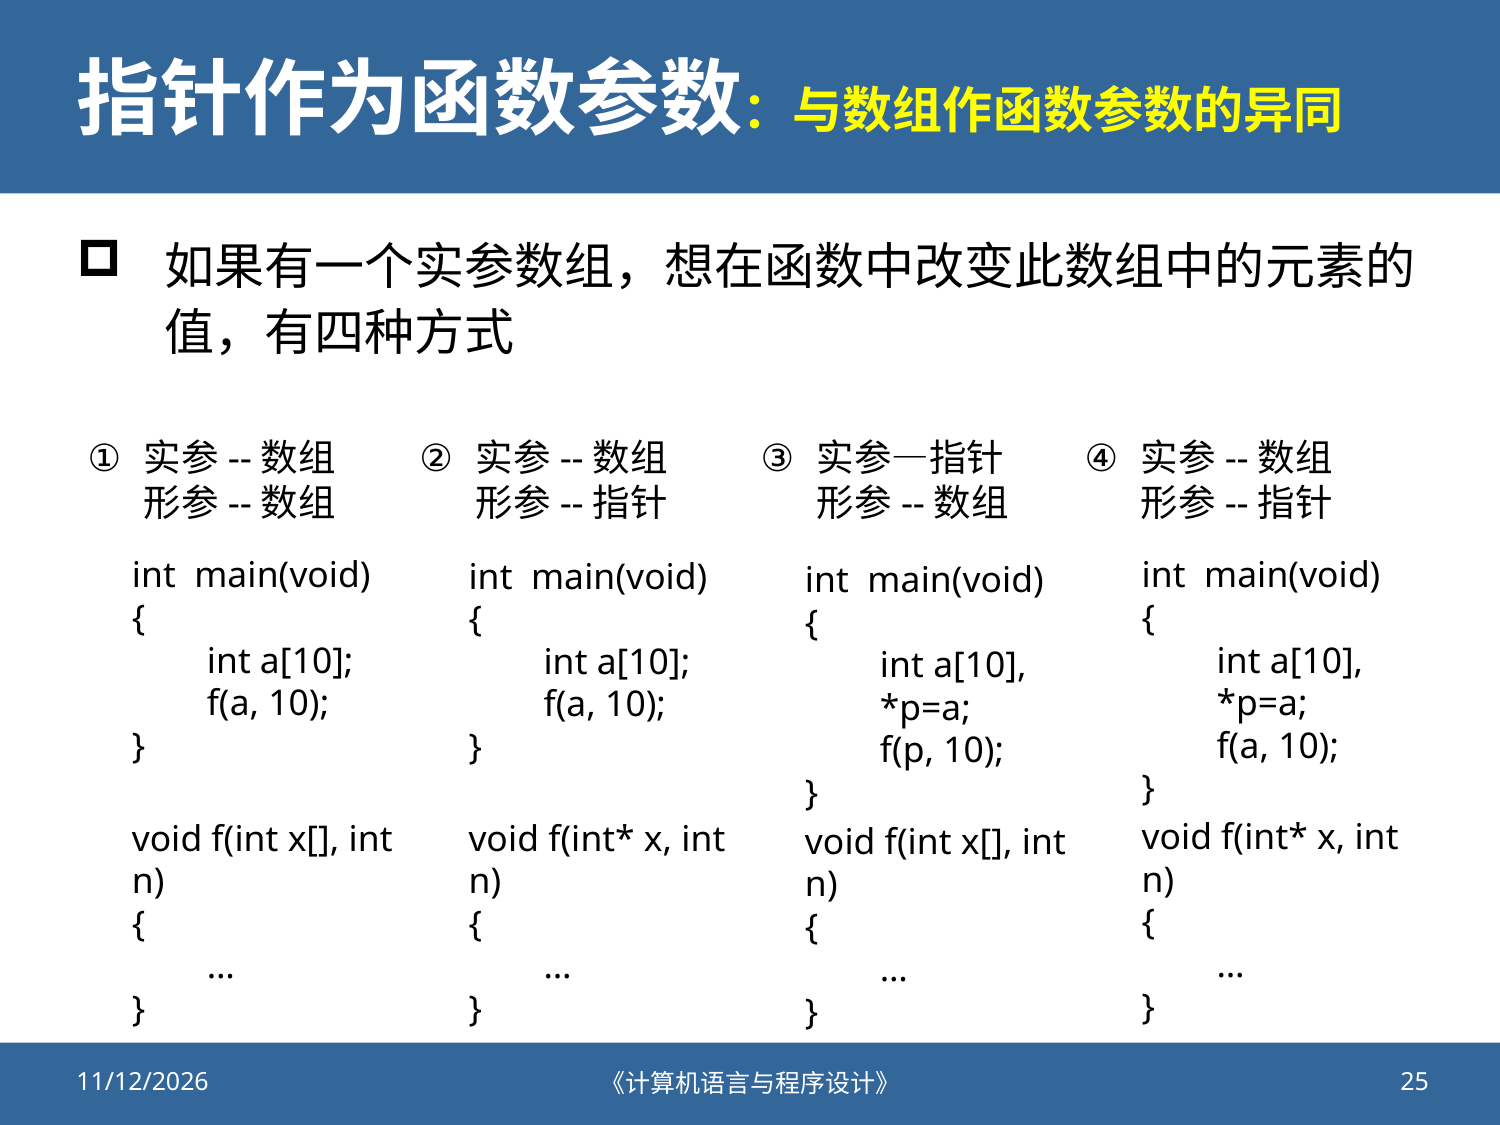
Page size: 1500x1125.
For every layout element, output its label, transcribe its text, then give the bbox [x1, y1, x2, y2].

text_box 实参--数组 形参--数组 [72, 426, 351, 531]
text_box void f(int* x, int n) { … } [1126, 806, 1440, 1035]
text_box int main(void) { int a[10]; f(a, 10); } [117, 545, 431, 773]
text_box 实参--数组 形参--指针 [404, 426, 700, 531]
list 如果有一个实参数组，想在函数中改变此数组中的元素的值，有四种方式 [61, 221, 1441, 1014]
title 指针作为函数参数：与数组作函数参数的异同 [61, 27, 1441, 177]
text_box 实参—指针 形参--数组 [745, 426, 1024, 531]
text_box int main(void) { int a[10], *p=a; f(a, 10); } [1126, 545, 1440, 806]
footer 《计算机语言与程序设计》 [480, 1052, 1021, 1113]
text_box int main(void) { int a[10], *p=a; f(p, 10); } [790, 549, 1104, 811]
text_box void f(int x[], int n) { … } [117, 808, 431, 1036]
text_box 实参--数组 形参--指针 [1069, 426, 1366, 531]
text_box void f(int x[], int n) { … } [790, 811, 1104, 1039]
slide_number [61, 1052, 422, 1113]
text_box void f(int* x, int n) { … } [453, 808, 767, 1036]
slide_number 25 [1084, 1052, 1444, 1113]
text_box int main(void) { int a[10]; f(a, 10); } [453, 546, 767, 774]
